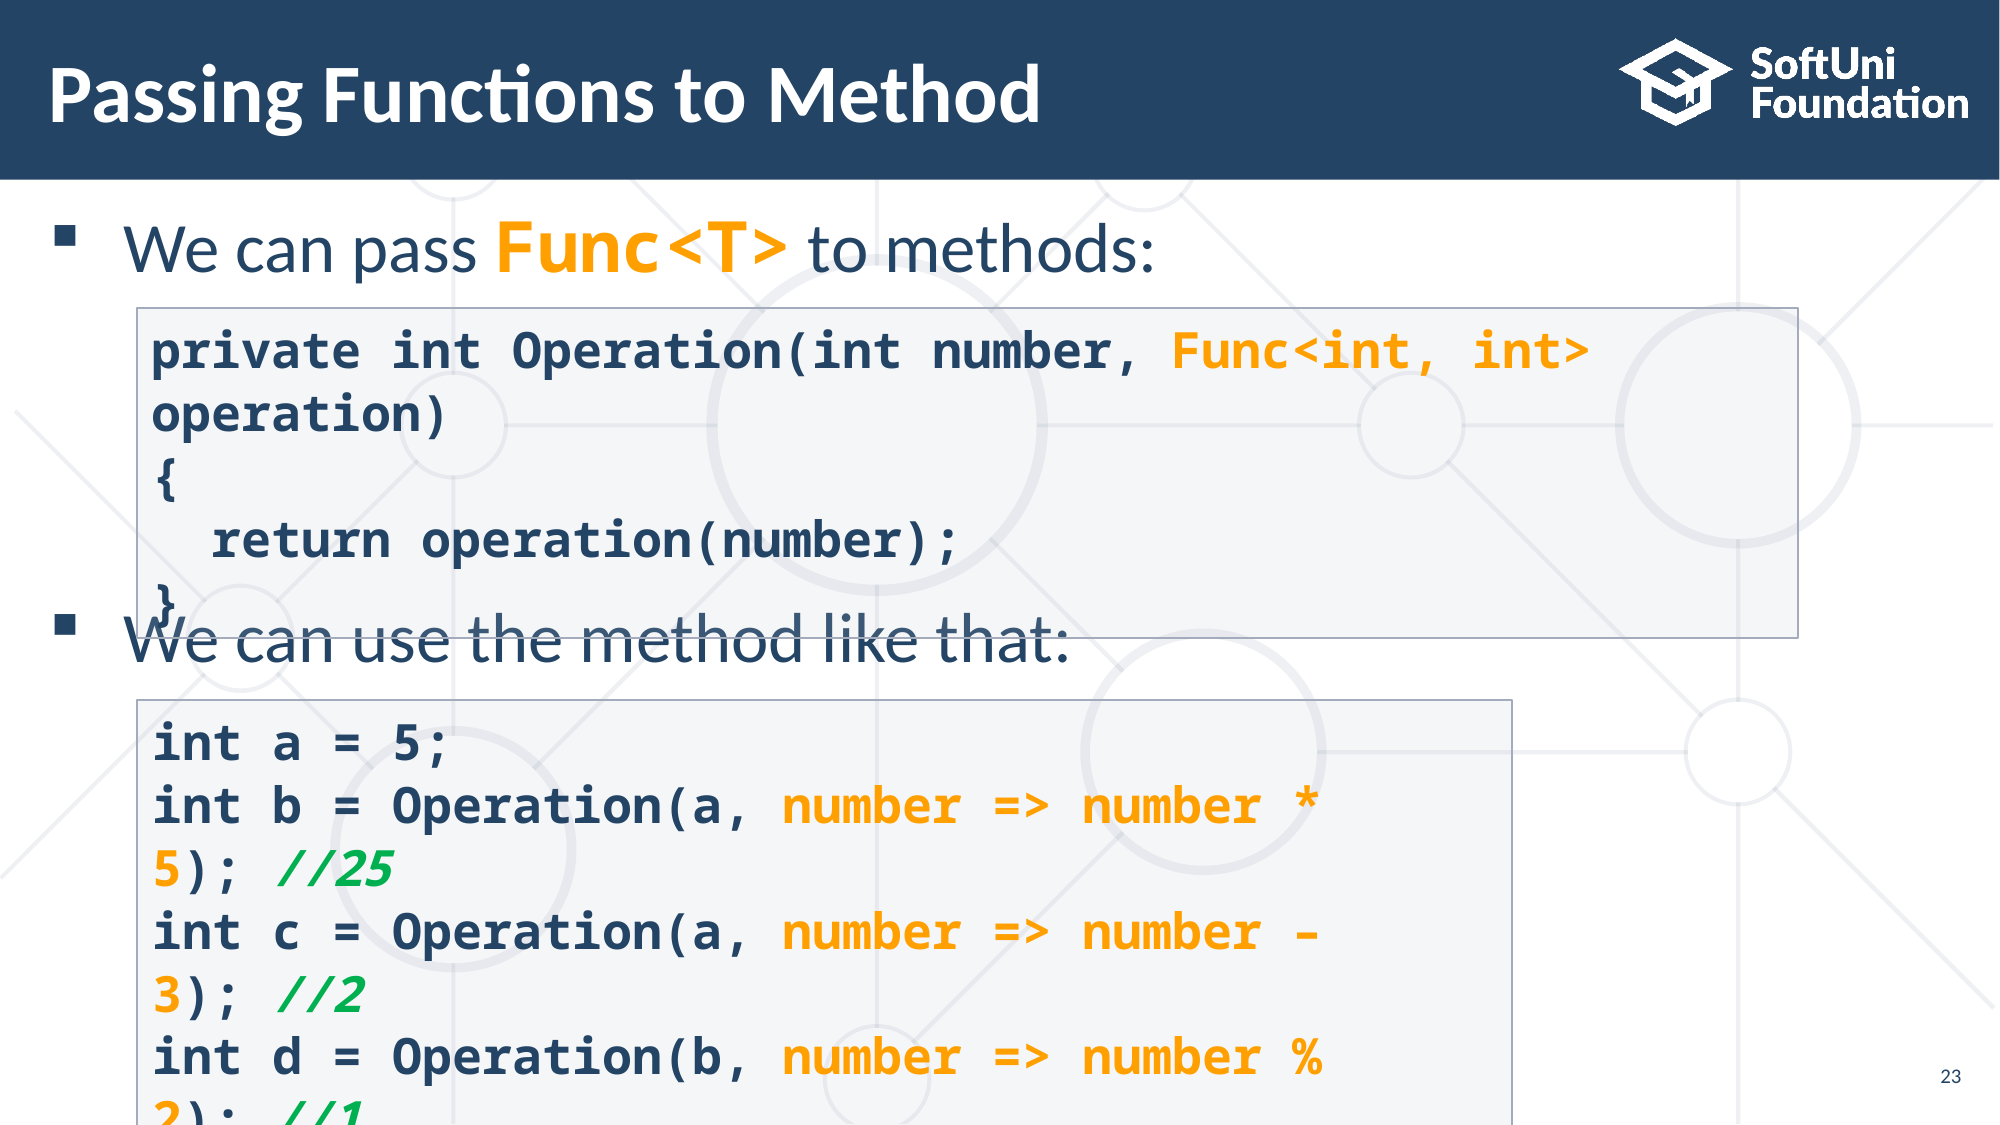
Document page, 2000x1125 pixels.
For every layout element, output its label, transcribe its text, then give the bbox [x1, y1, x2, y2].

picture [1618, 38, 1968, 126]
slide_number 23 [1896, 1049, 1968, 1101]
text_box private int Operation(int number, Func<int, int> operation) { return operation(number); } [137, 308, 1799, 638]
title Passing Functions to Method [31, 16, 1591, 162]
text_box int a = 5; int b = Operation(a, number => number * 5); //25 int c = Operation(a, number => number – 3); //2 int d = Operation(b, number => number % 2); //1 [137, 699, 1513, 1125]
list We can pass Func<T> to methods: We can use the method like that: [31, 196, 1970, 1050]
